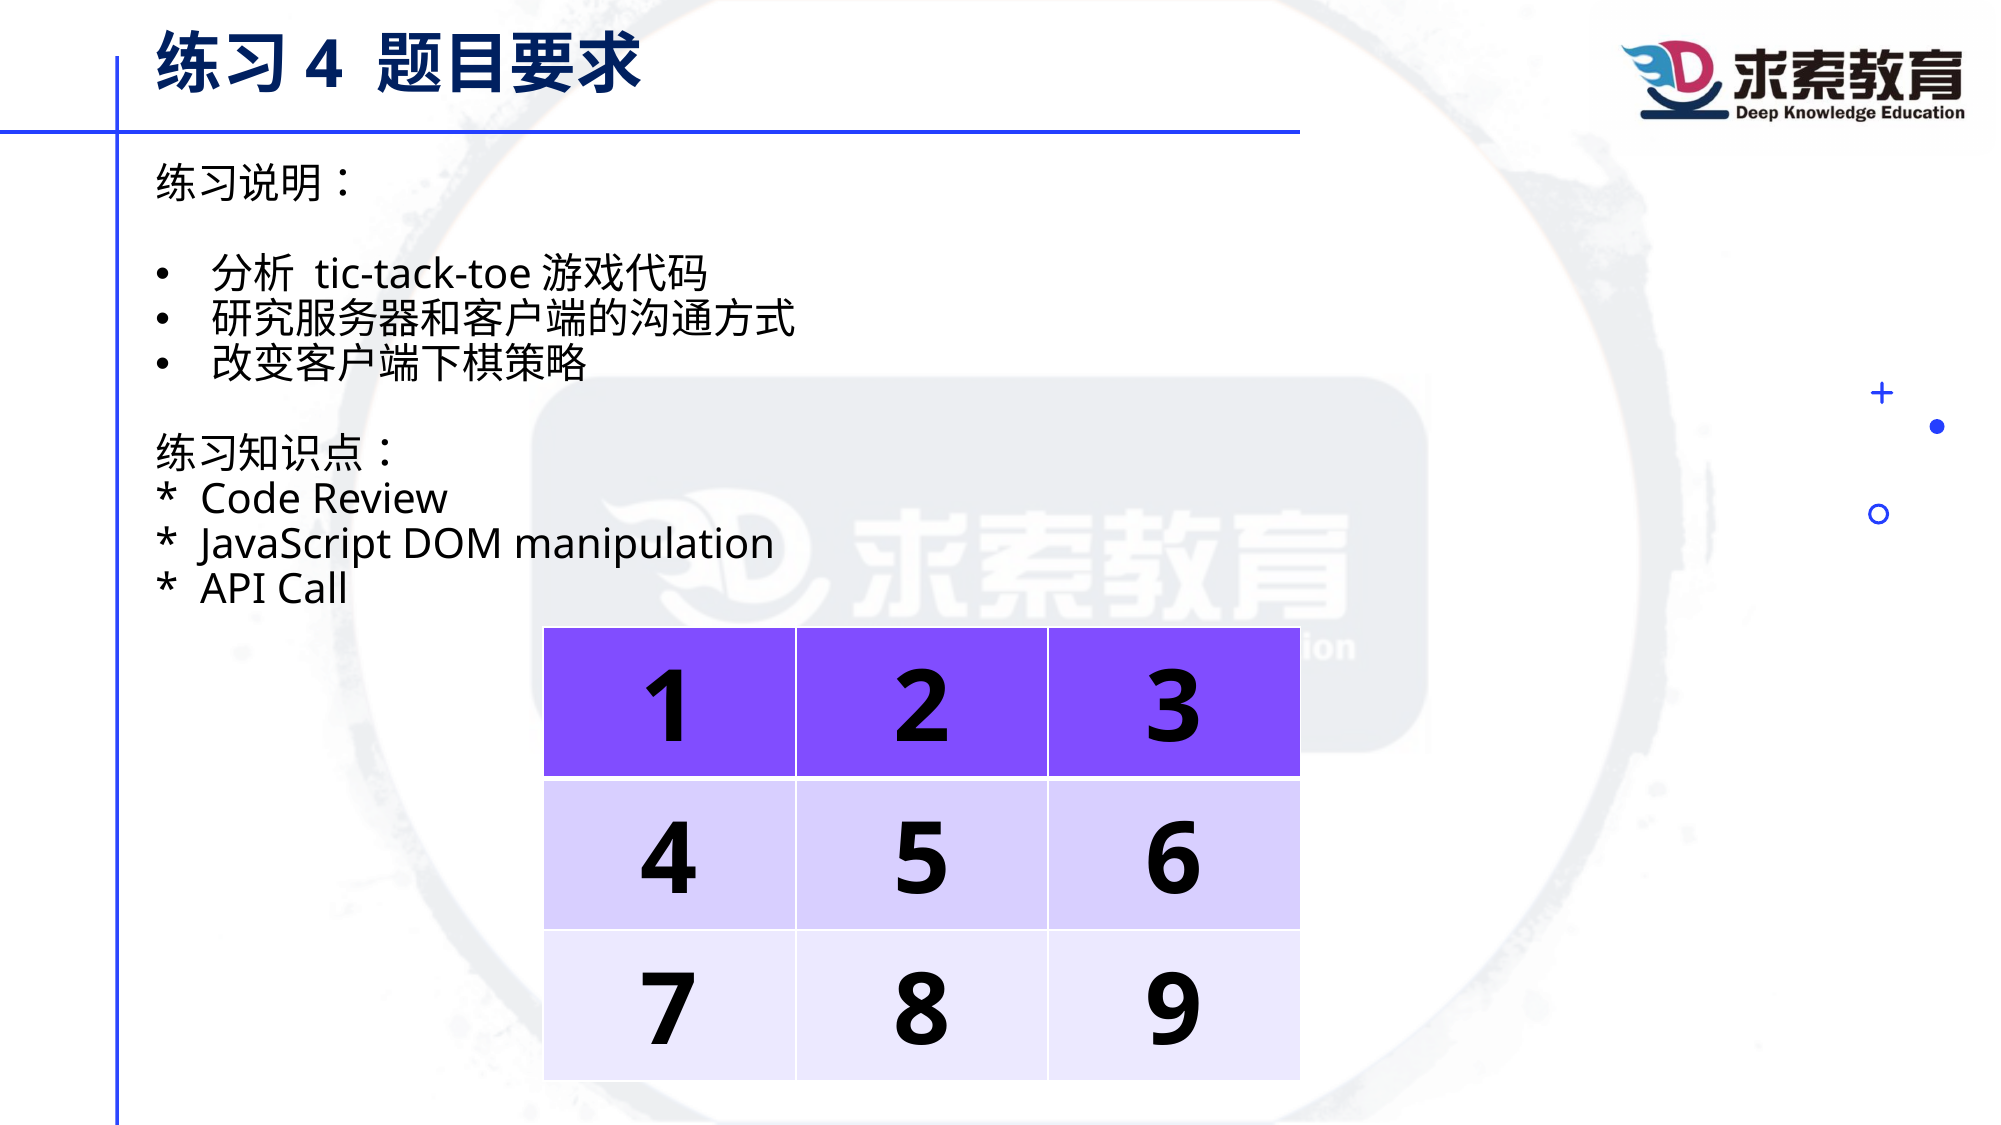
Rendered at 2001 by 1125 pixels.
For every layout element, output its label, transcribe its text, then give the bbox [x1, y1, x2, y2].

table_header 1 [544, 628, 795, 776]
text_box 练习说明： 分析 tic-tack-toe游戏代码 研究服务器和客户端的沟通方式 改变客户端下棋策略 练习知识点： * Code Review * JavaScript DOM manipulation * API Call [140, 155, 1874, 1100]
text_box [1874, 381, 1894, 405]
table_cell 9 [1049, 931, 1300, 1080]
table_cell 7 [544, 931, 795, 1080]
table_cell 5 [797, 781, 1047, 929]
table_header 3 [1049, 628, 1300, 776]
picture [1588, 0, 1997, 156]
table_cell 8 [797, 931, 1047, 1080]
text_box [0, 0, 2000, 1125]
text_box [1929, 419, 1945, 434]
table_cell 6 [1049, 781, 1300, 929]
table_cell 4 [544, 781, 795, 929]
table_header 2 [797, 628, 1047, 776]
text_box [1874, 503, 1890, 525]
title 练习4 题目要求 [140, 0, 1298, 130]
